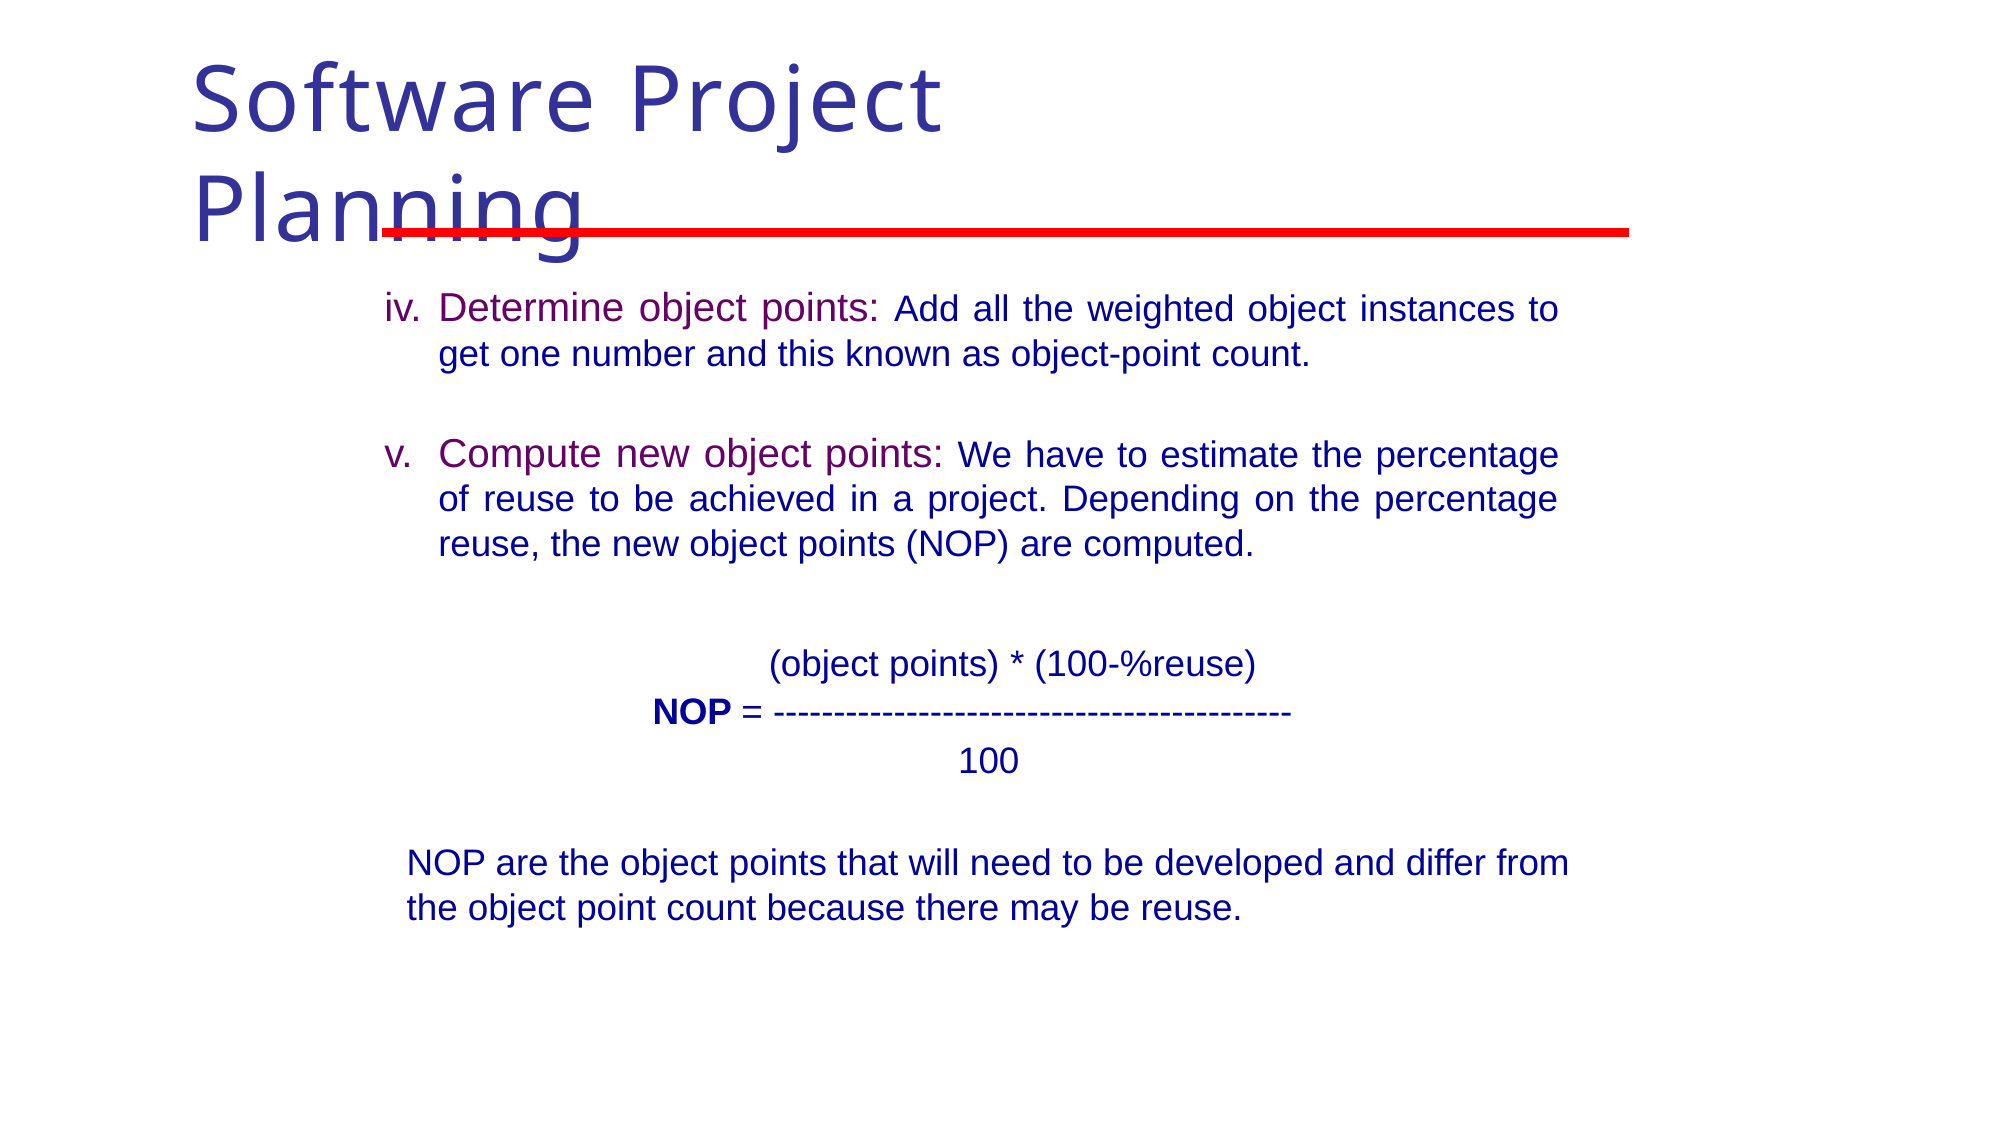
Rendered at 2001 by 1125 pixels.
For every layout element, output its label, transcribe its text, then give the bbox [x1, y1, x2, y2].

title Software Project Planning [189, 38, 1347, 261]
text_box Determine object points: Add all the weighted object instances to get one number and this known as object-point count. Compute new object points: We have to estimate the percentage of reuse to be achieved in a project. Depending on the percentage reuse, the new object points (NOP) are computed. (object points) * (100-%reuse) NOP = ------------------------------------------- 100 NOP are the object points that will need to be developed and differ from the object point count because there may be reuse. [382, 279, 1596, 928]
